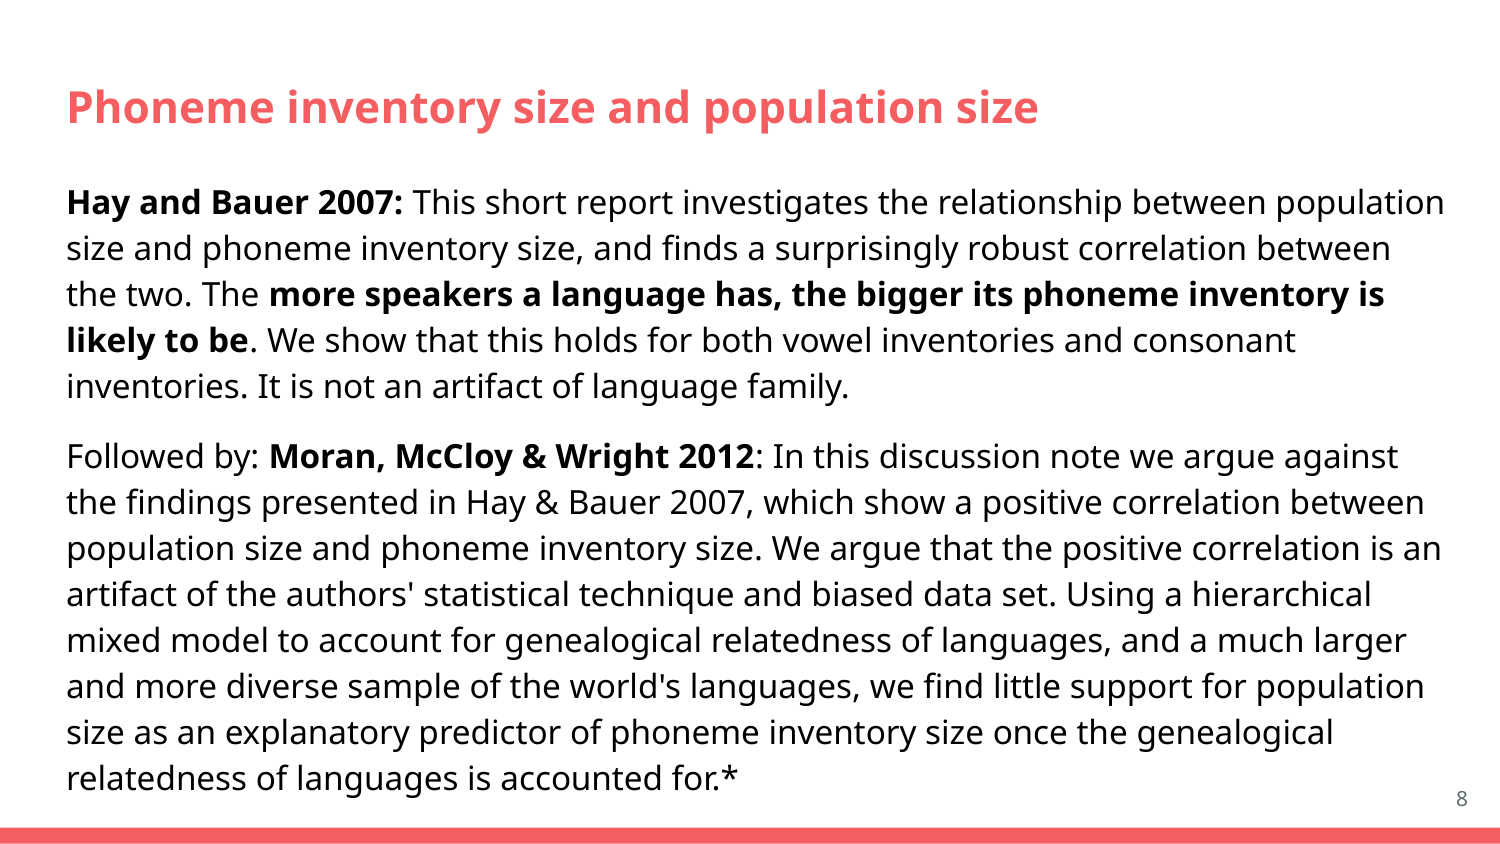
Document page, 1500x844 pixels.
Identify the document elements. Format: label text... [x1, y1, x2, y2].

slide_number 8 [1392, 767, 1483, 833]
title Phoneme inventory size and population size [51, 64, 1449, 160]
list Hay and Bauer 2007: This short report investigates the relationship between population size and phoneme inventory size, and finds a surprisingly robust correlation between the two. The more speakers a language has, the bigger its phoneme inventory is likely to be. We show that this holds for both vowel inventories and consonant inventories. It is not an artifact of language family. Followed by: Moran, McCloy & Wright 2012: In this discussion note we argue against the findings presented in Hay & Bauer 2007, which show a positive correlation between population size and phoneme inventory size. We argue that the positive correlation is an artifact of the authors' statistical technique and biased data set. Using a hierarchical mixed model to account for genealogical relatedness of languages, and a much larger and more diverse sample of the world's languages, we find little support for population size as an explanatory predictor of phoneme inventory size once the genealogical relatedness of languages is accounted for.* [51, 160, 1463, 750]
